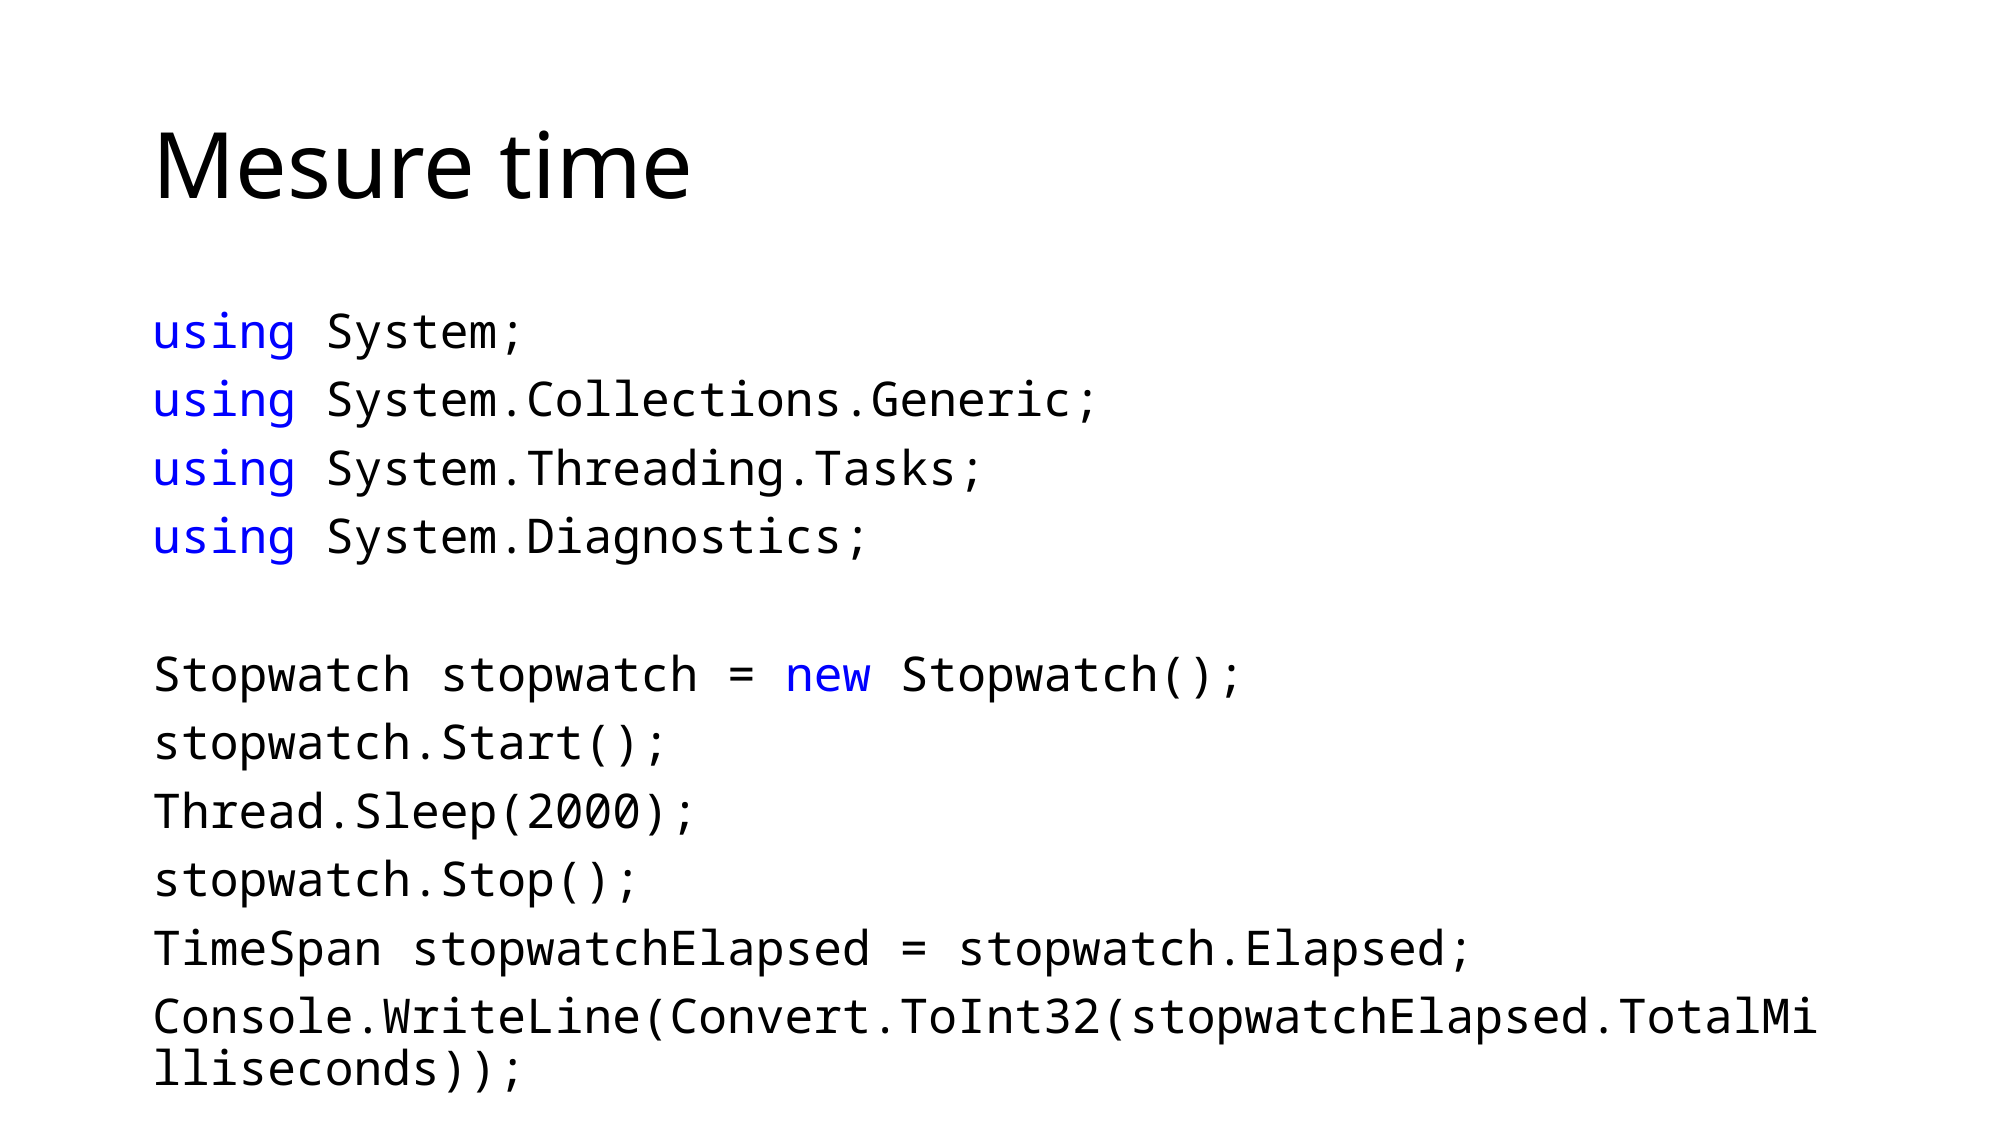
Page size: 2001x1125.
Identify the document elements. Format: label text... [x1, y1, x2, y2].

list using System; using System.Collections.Generic; using System.Threading.Tasks; using System.Diagnostics; Stopwatch stopwatch = new Stopwatch(); stopwatch.Start(); Thread.Sleep(2000); stopwatch.Stop(); TimeSpan stopwatchElapsed = stopwatch.Elapsed; Console.WriteLine(Convert.ToInt32(stopwatchElapsed.TotalMilliseconds)); [137, 299, 1863, 1109]
title Mesure time [137, 59, 1863, 278]
